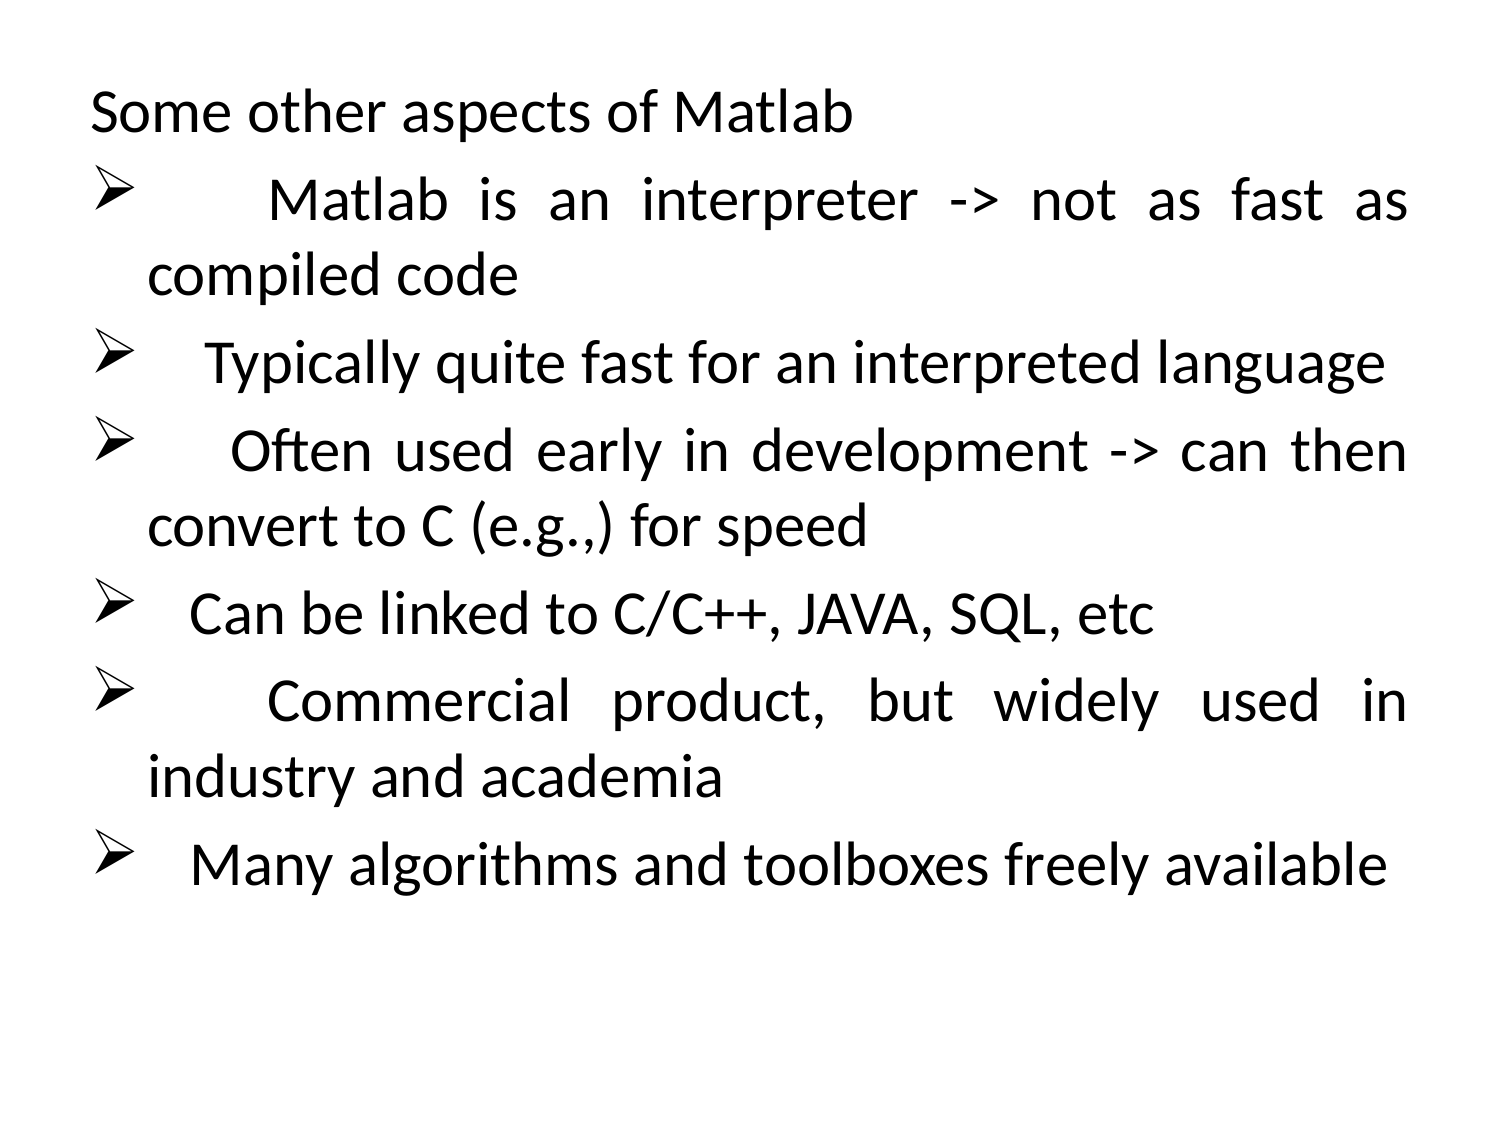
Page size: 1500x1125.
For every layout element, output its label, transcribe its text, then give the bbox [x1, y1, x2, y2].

list Some other aspects of Matlab Matlab is an interpreter -> not as fast as compiled code Typically quite fast for an interpreted language Often used early in development -> can then convert to C (e.g.,) for speed Can be linked to C/C++, JAVA, SQL, etc Commercial product, but widely used in industry and academia Many algorithms and toolboxes freely available [75, 62, 1425, 1005]
